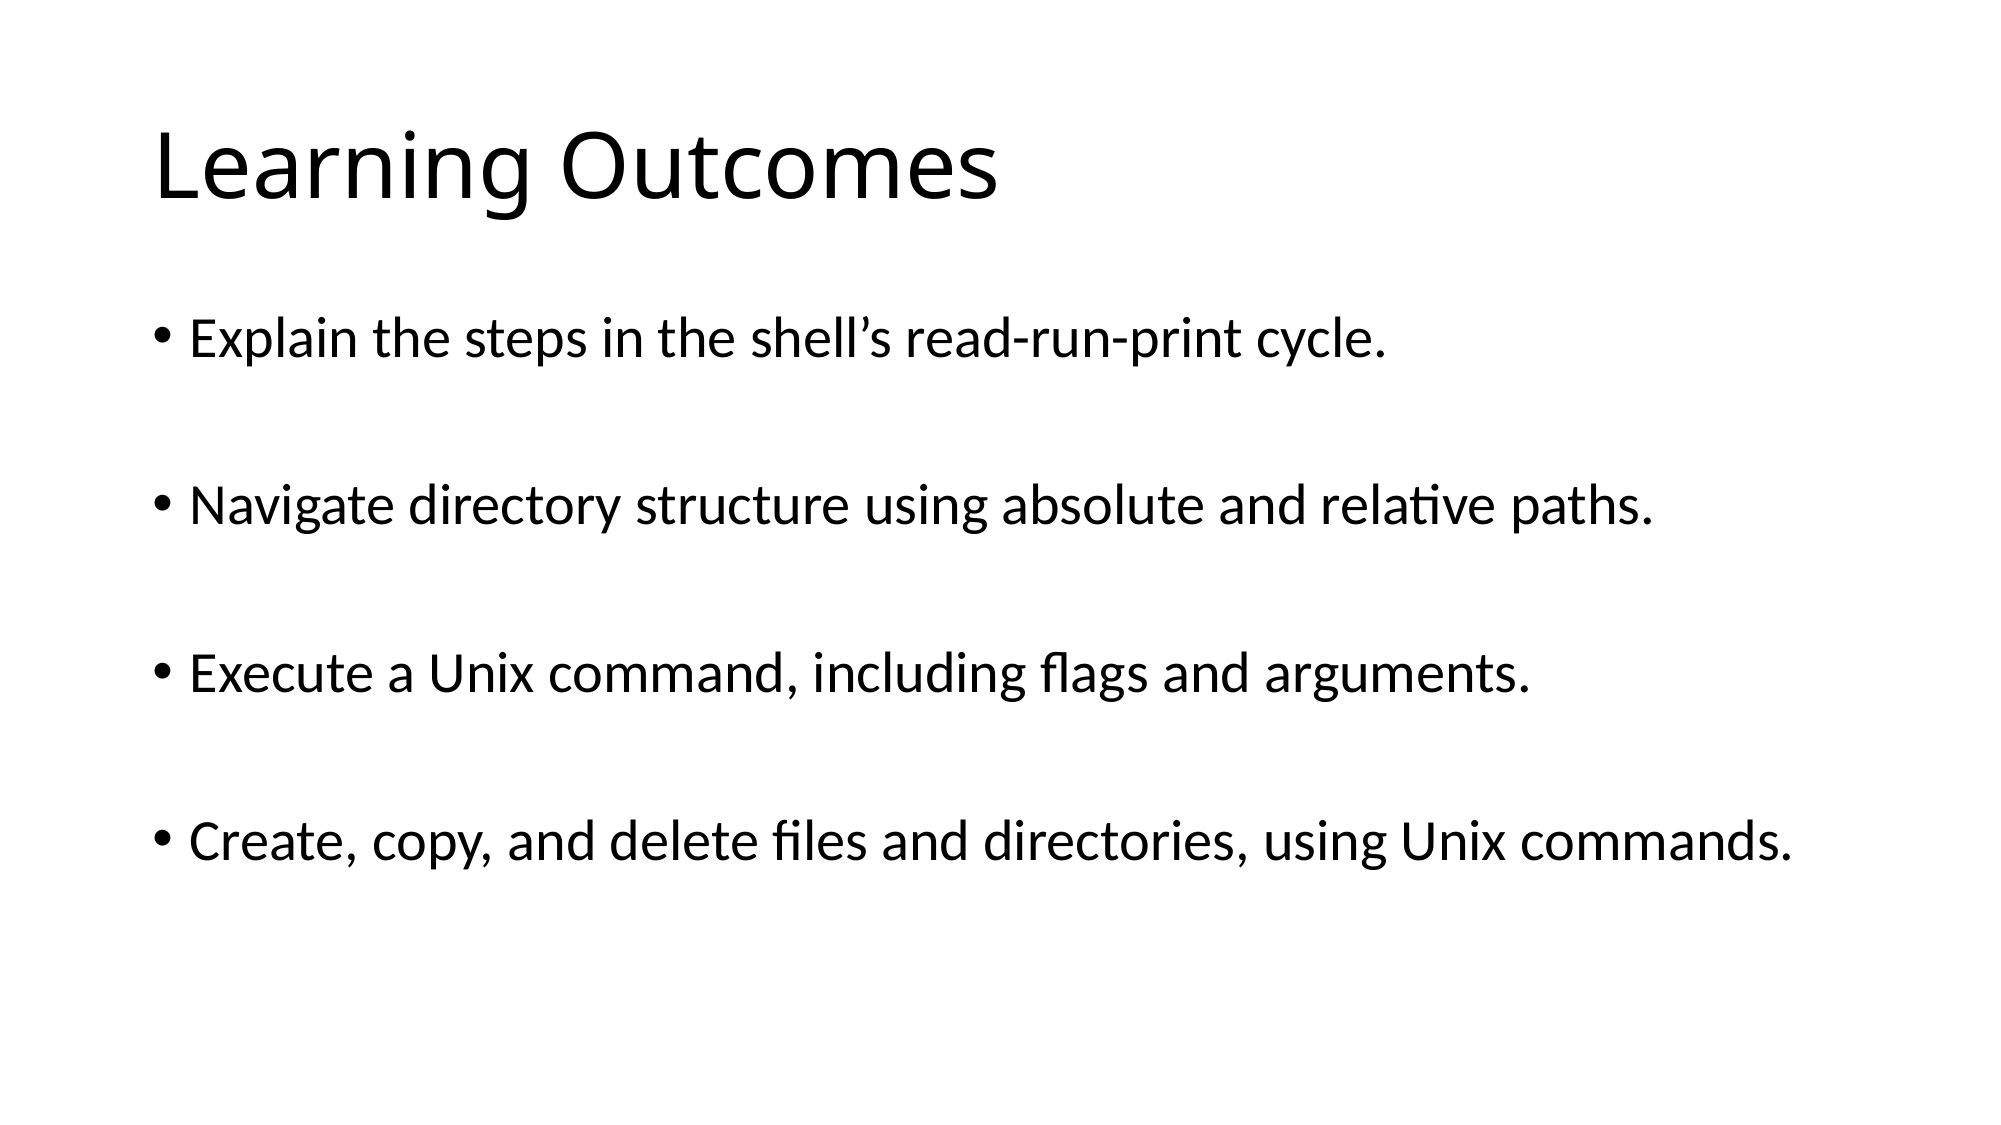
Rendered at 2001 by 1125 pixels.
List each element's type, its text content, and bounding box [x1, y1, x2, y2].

title Learning Outcomes [137, 59, 1863, 278]
list Explain the steps in the shell’s read-run-print cycle. Navigate directory structure using absolute and relative paths. Execute a Unix command, including flags and arguments. Create, copy, and delete files and directories, using Unix commands. [137, 299, 1863, 1014]
